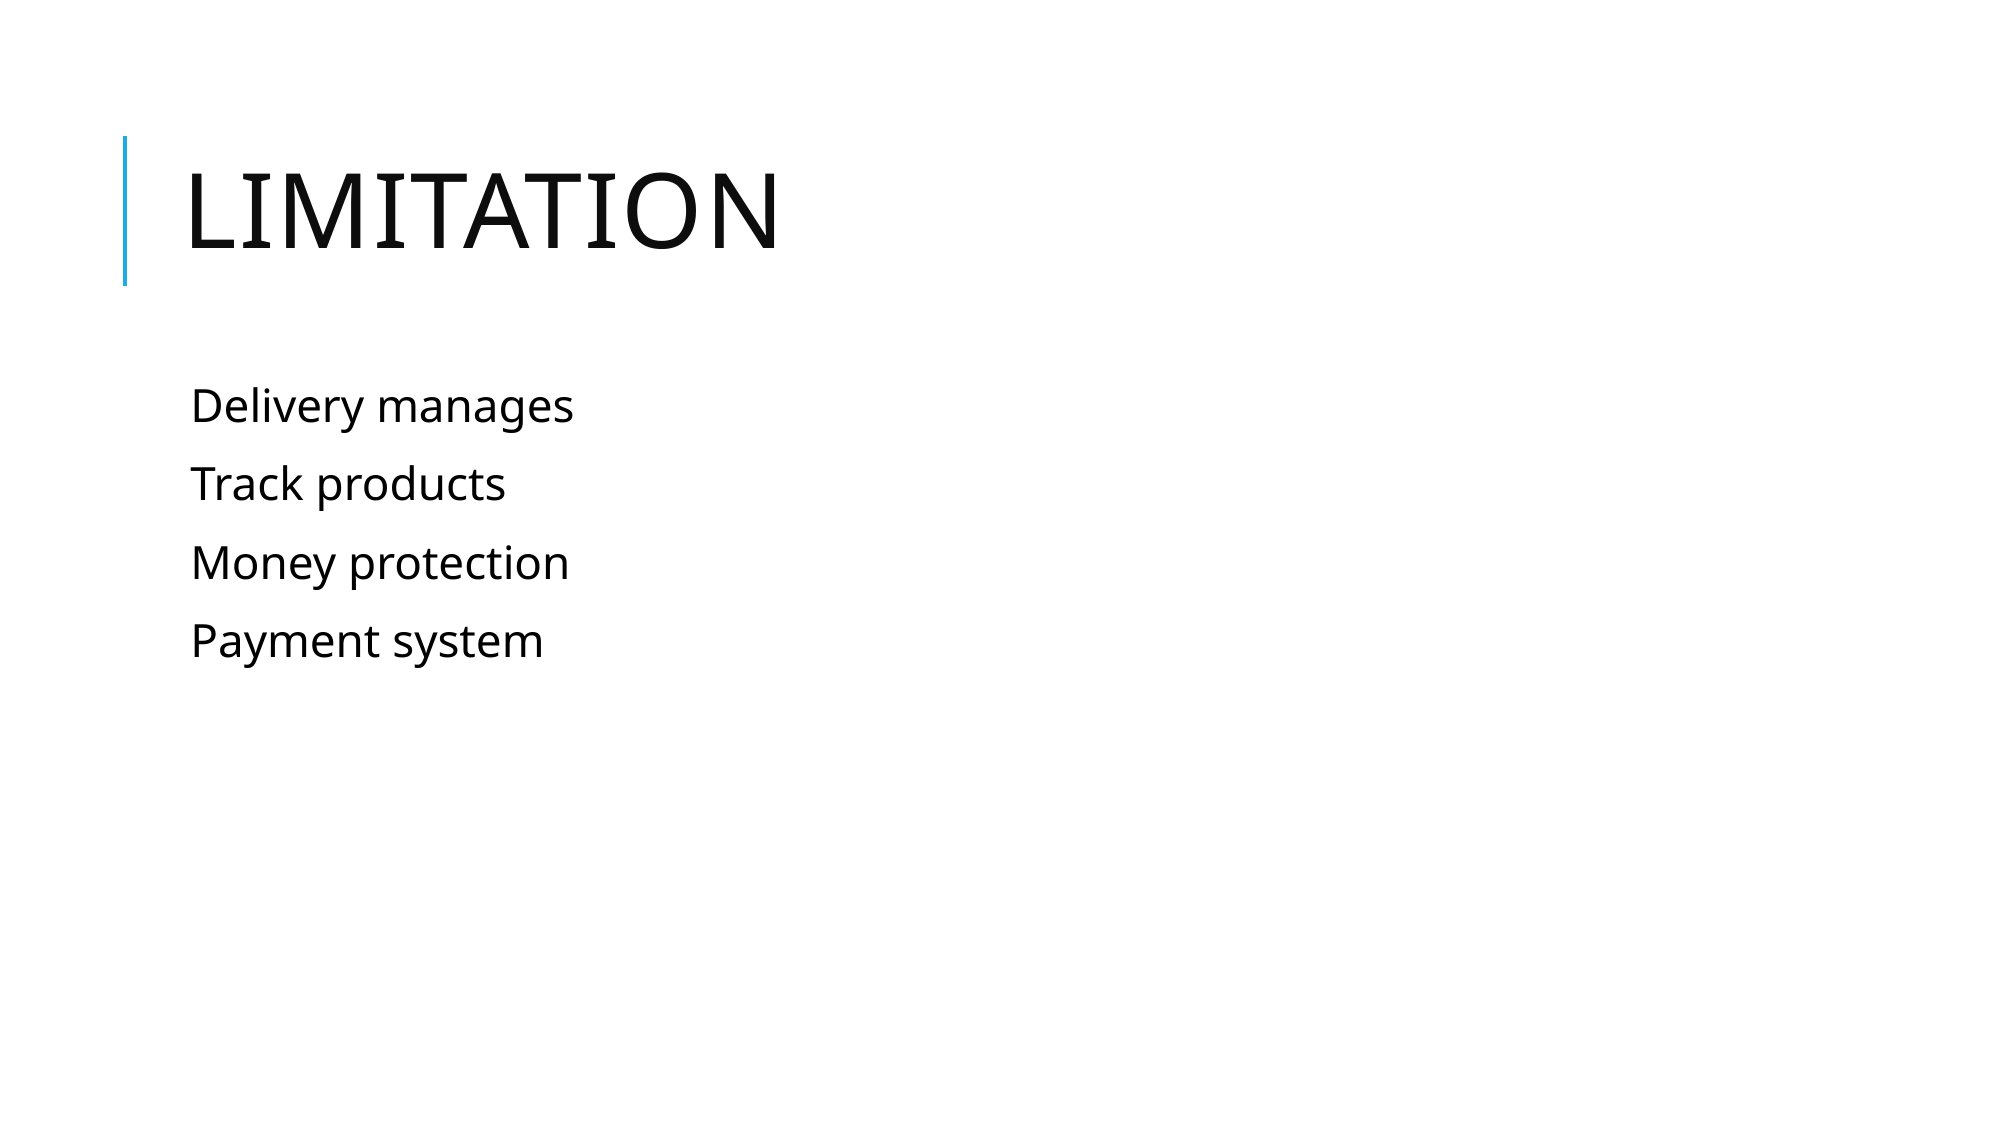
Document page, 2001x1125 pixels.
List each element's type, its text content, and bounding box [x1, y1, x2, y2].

list Delivery manages Track products Money protection Payment system [168, 375, 1763, 1035]
title LIMITATION [168, 96, 1763, 342]
